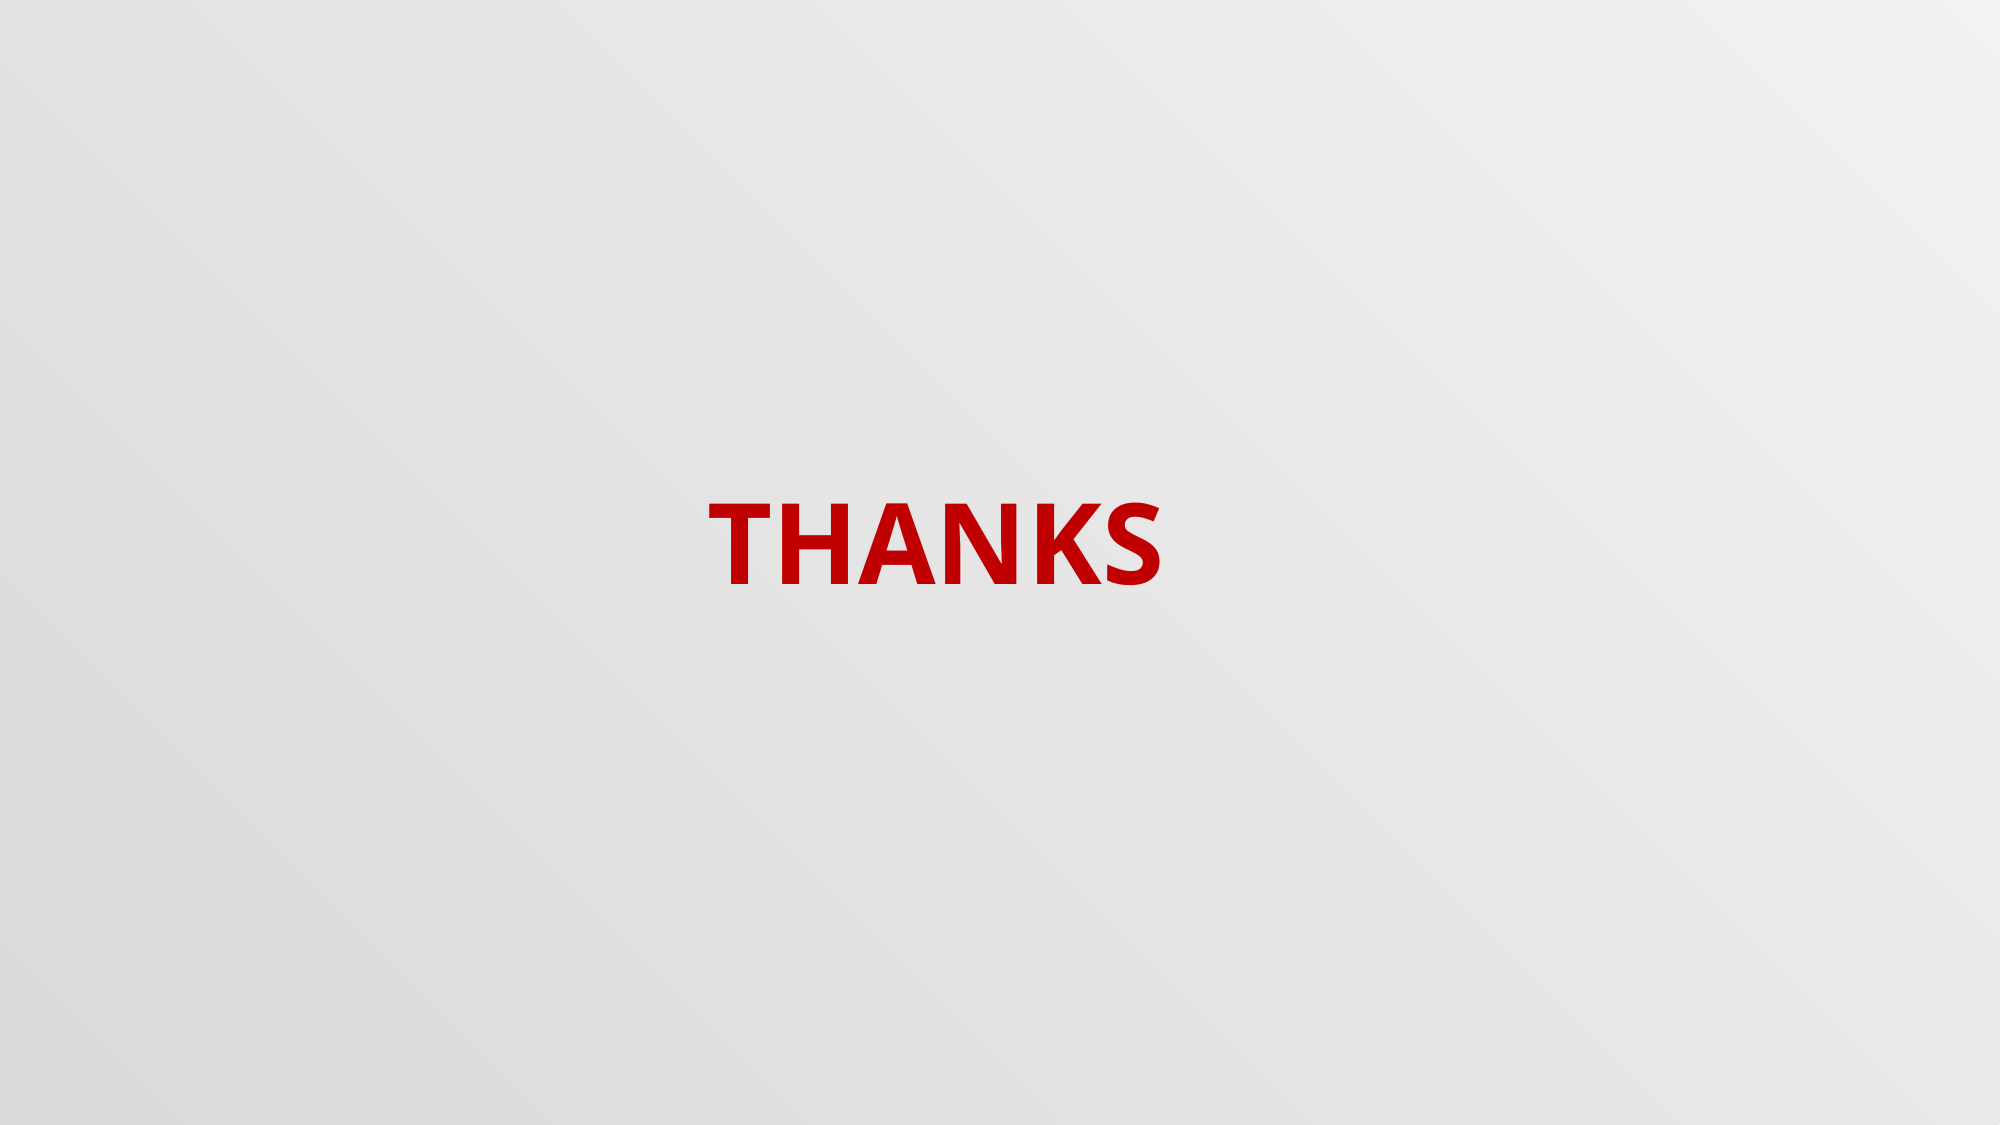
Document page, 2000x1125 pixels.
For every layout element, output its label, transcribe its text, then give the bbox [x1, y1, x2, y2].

list THANKS [132, 479, 1733, 778]
